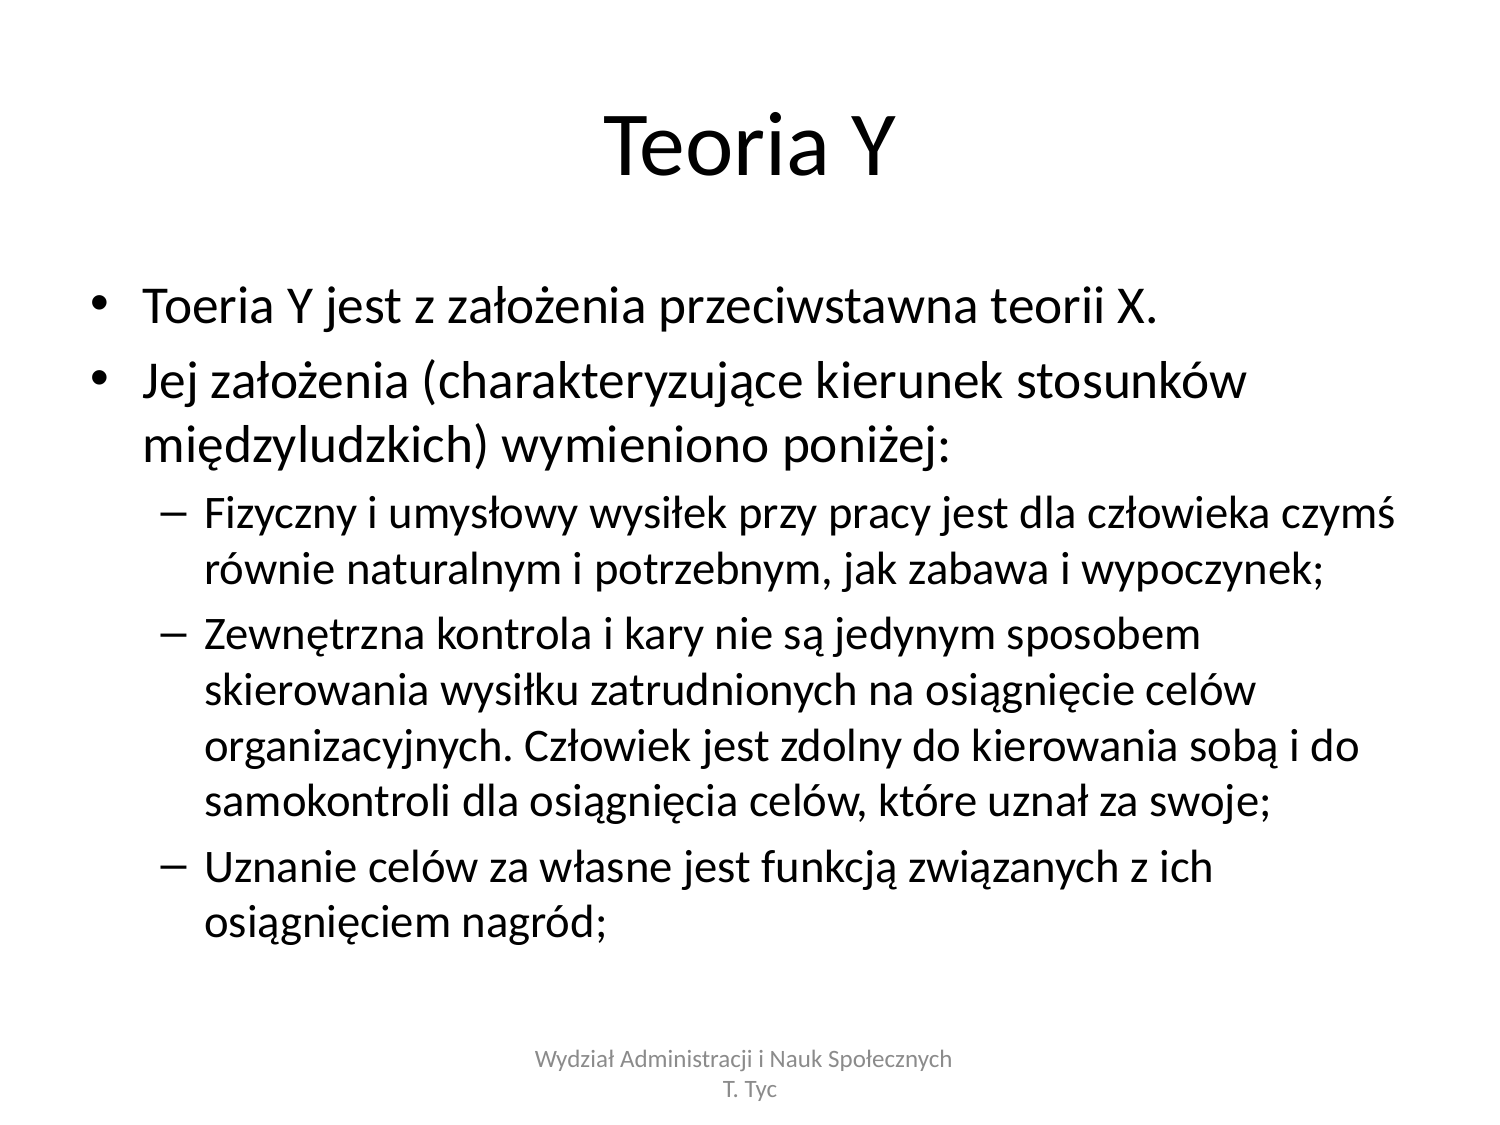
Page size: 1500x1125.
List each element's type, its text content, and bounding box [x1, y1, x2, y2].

list Toeria Y jest z założenia przeciwstawna teorii X. Jej założenia (charakteryzujące kierunek stosunków międzyludzkich) wymieniono poniżej: Fizyczny i umysłowy wysiłek przy pracy jest dla człowieka czymś równie naturalnym i potrzebnym, jak zabawa i wypoczynek; Zewnętrzna kontrola i kary nie są jedynym sposobem skierowania wysiłku zatrudnionych na osiągnięcie celów organizacyjnych. Człowiek jest zdolny do kierowania sobą i do samokontroli dla osiągnięcia celów, które uznał za swoje; Uznanie celów za własne jest funkcją związanych z ich osiągnięciem nagród; [74, 262, 1426, 1006]
title Teoria Y [74, 44, 1426, 233]
footer Wydział Administracji i Nauk Społecznych T. Tyc [512, 1042, 988, 1103]
